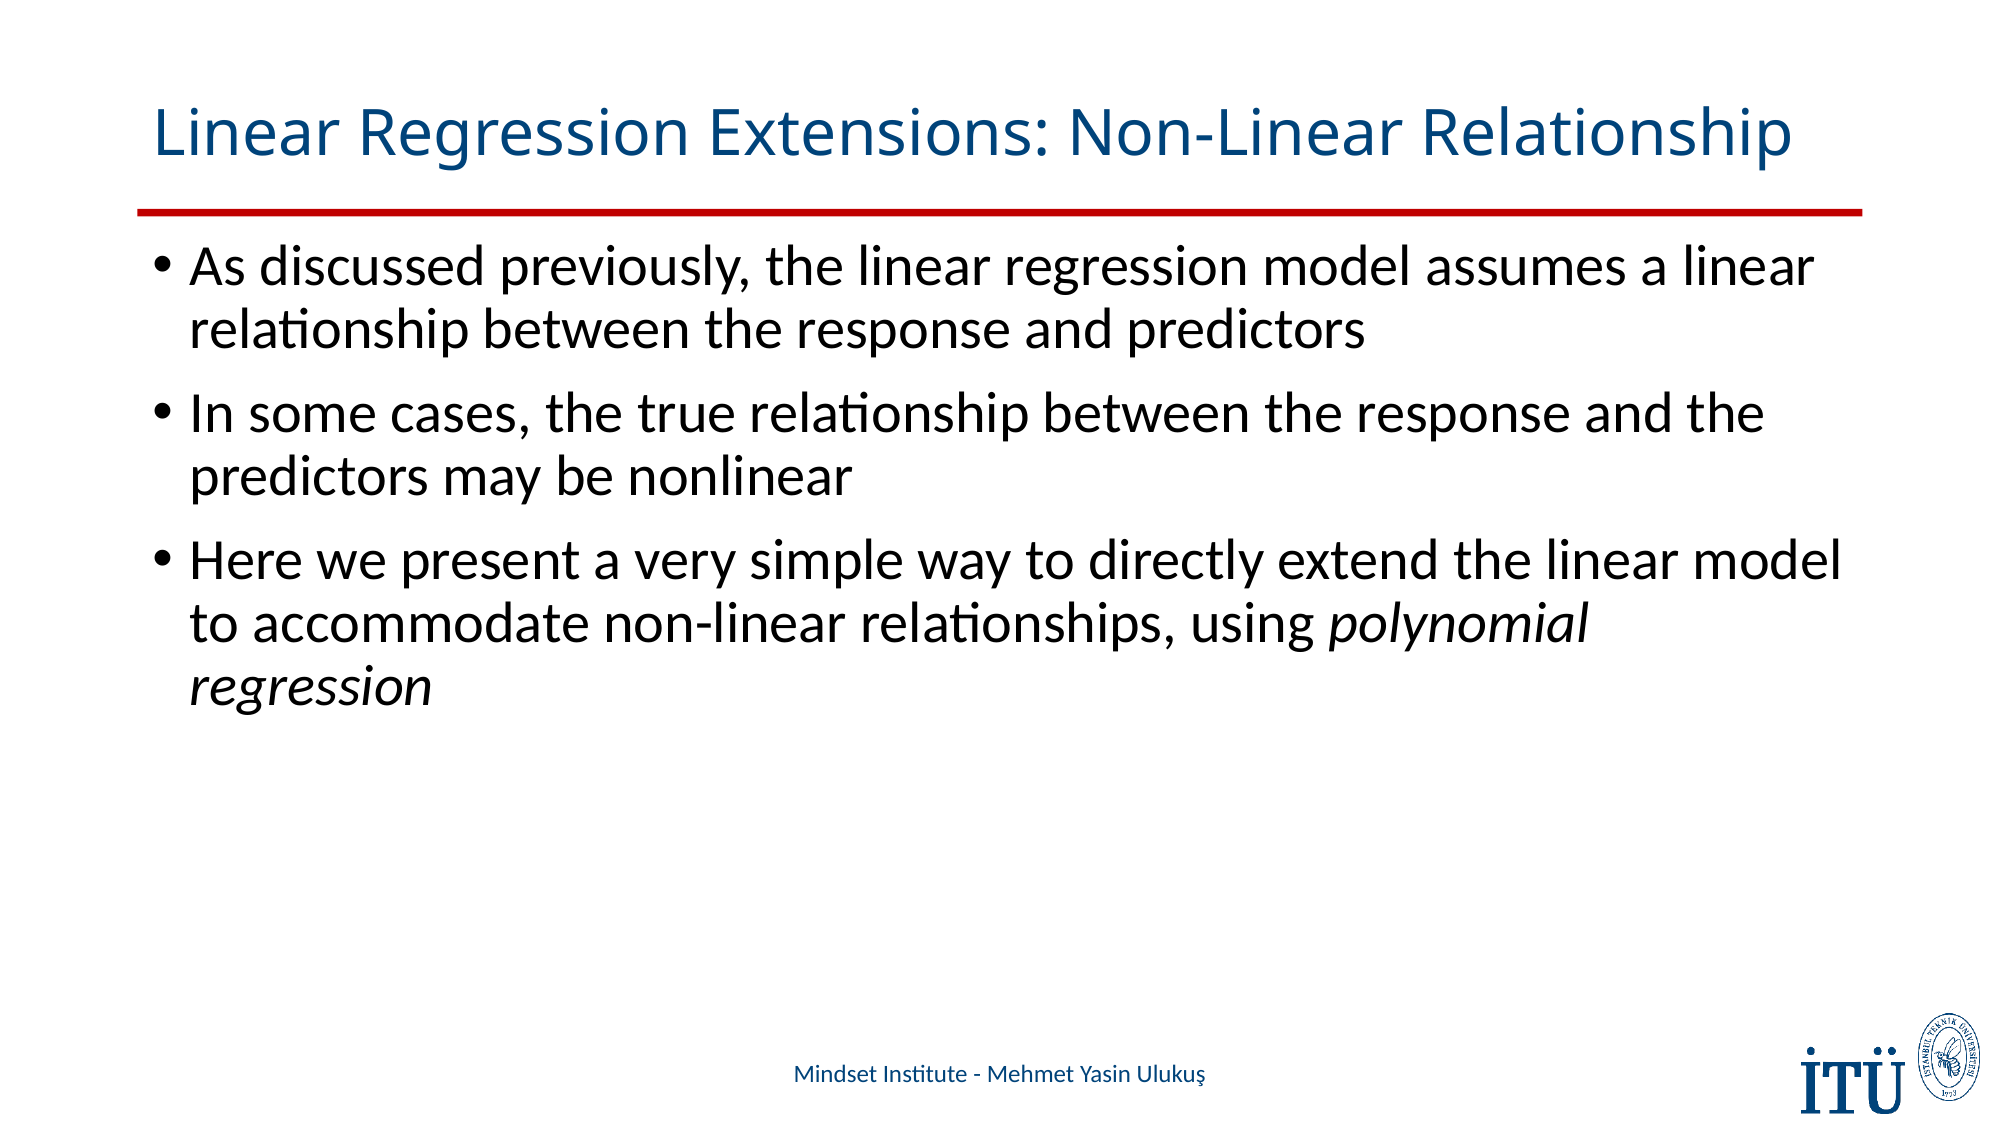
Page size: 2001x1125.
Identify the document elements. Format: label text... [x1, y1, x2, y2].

list As discussed previously, the linear regression model assumes a linear relationship between the response and predictors In some cases, the true relationship between the response and the predictors may be nonlinear Here we present a very simple way to directly extend the linear model to accommodate non-linear relationships, using polynomial regression [137, 227, 1863, 1036]
footer Mindset Institute - Mehmet Yasin Ulukuş [662, 1042, 1338, 1103]
title Linear Regression Extensions: Non-Linear Relationship [137, 59, 1863, 209]
picture [1801, 1013, 1980, 1114]
